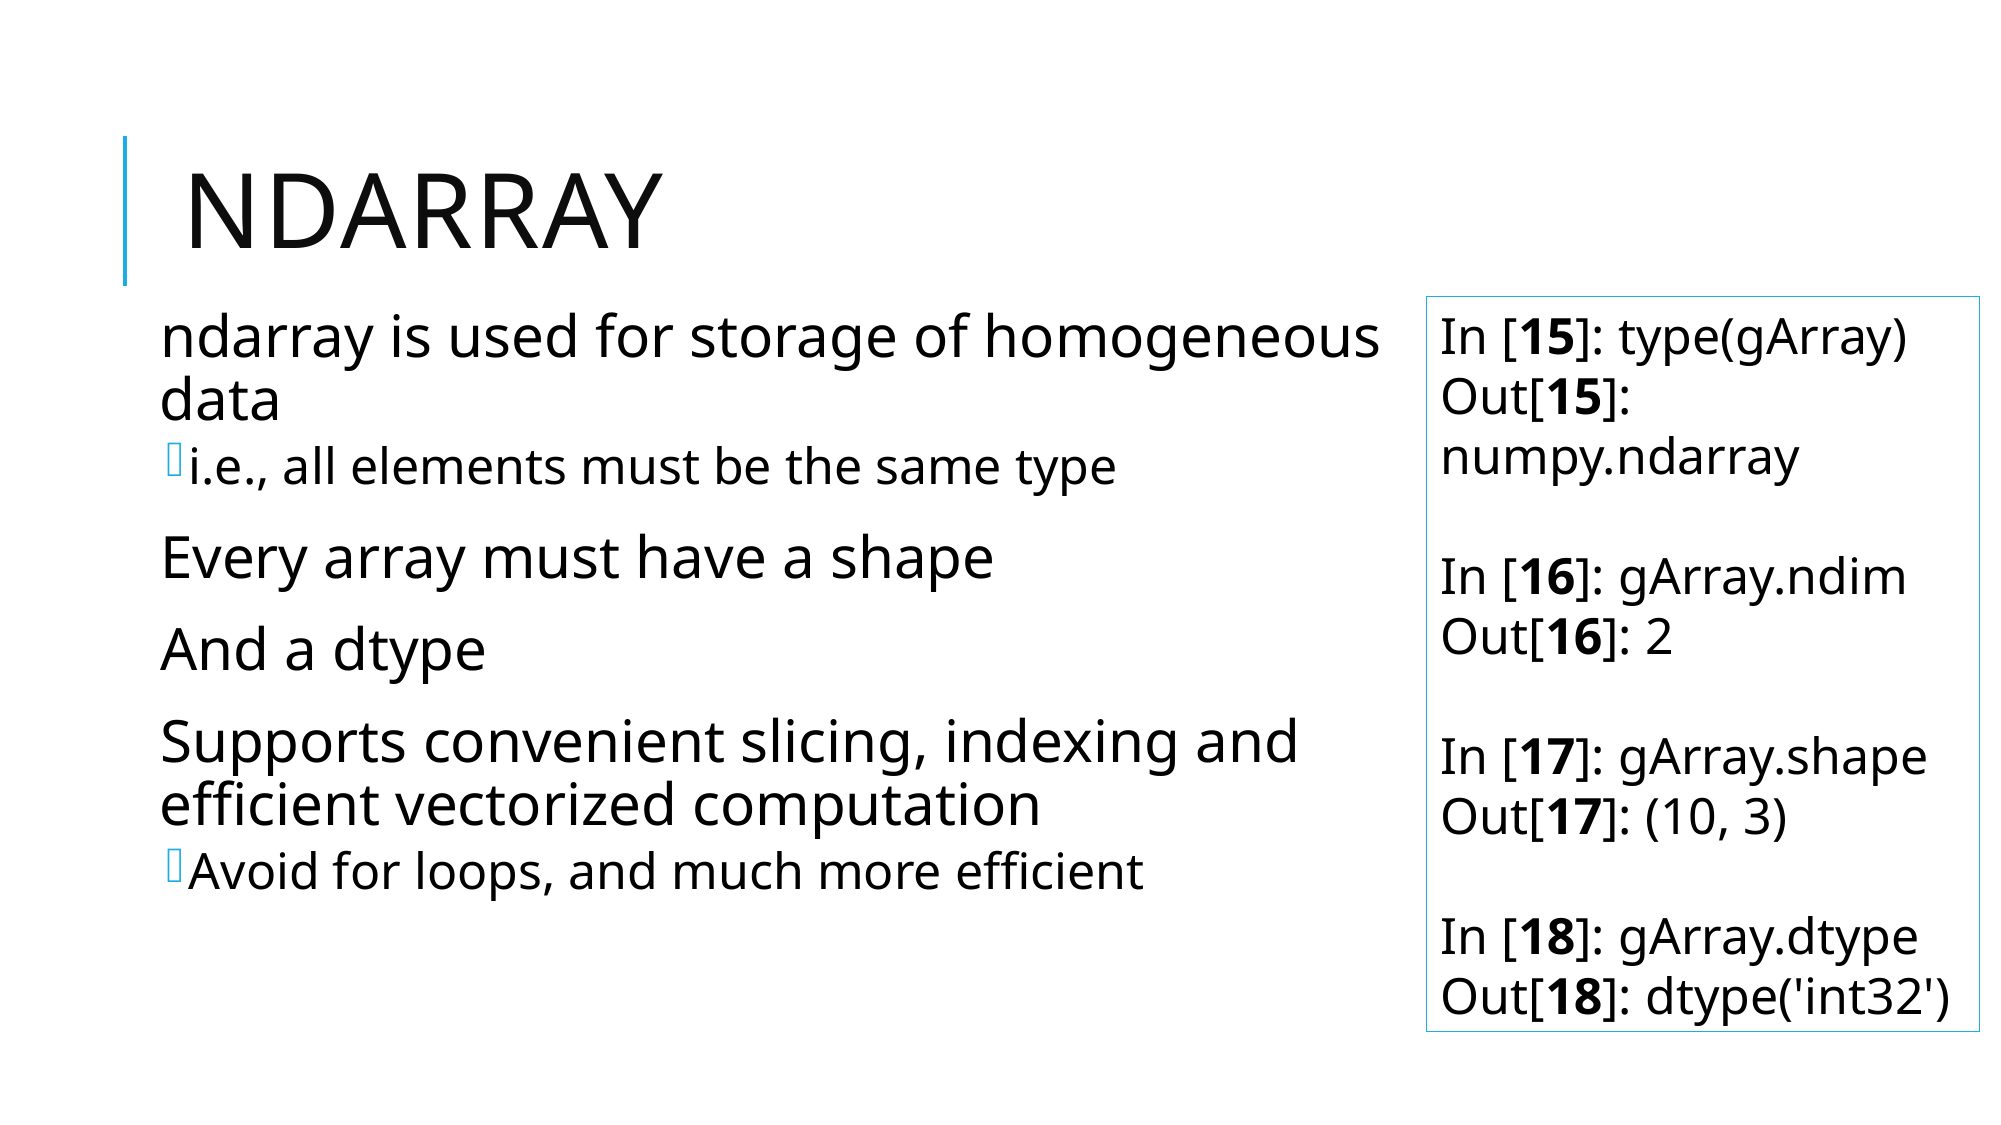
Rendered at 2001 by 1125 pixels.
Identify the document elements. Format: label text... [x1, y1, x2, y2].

text_box In [15]: type(gArray) Out[15]: numpy.ndarray In [16]: gArray.ndim Out[16]: 2 In [17]: gArray.shape Out[17]: (10, 3) In [18]: gArray.dtype Out[18]: dtype('int32') [1426, 296, 1980, 1032]
list ndarray is used for storage of homogeneous data i.e., all elements must be the same type Every array must have a shape And a dtype Supports convenient slicing, indexing and efficient vectorized computation Avoid for loops, and much more efficient [137, 299, 1426, 1014]
title ndarray [168, 96, 1763, 299]
